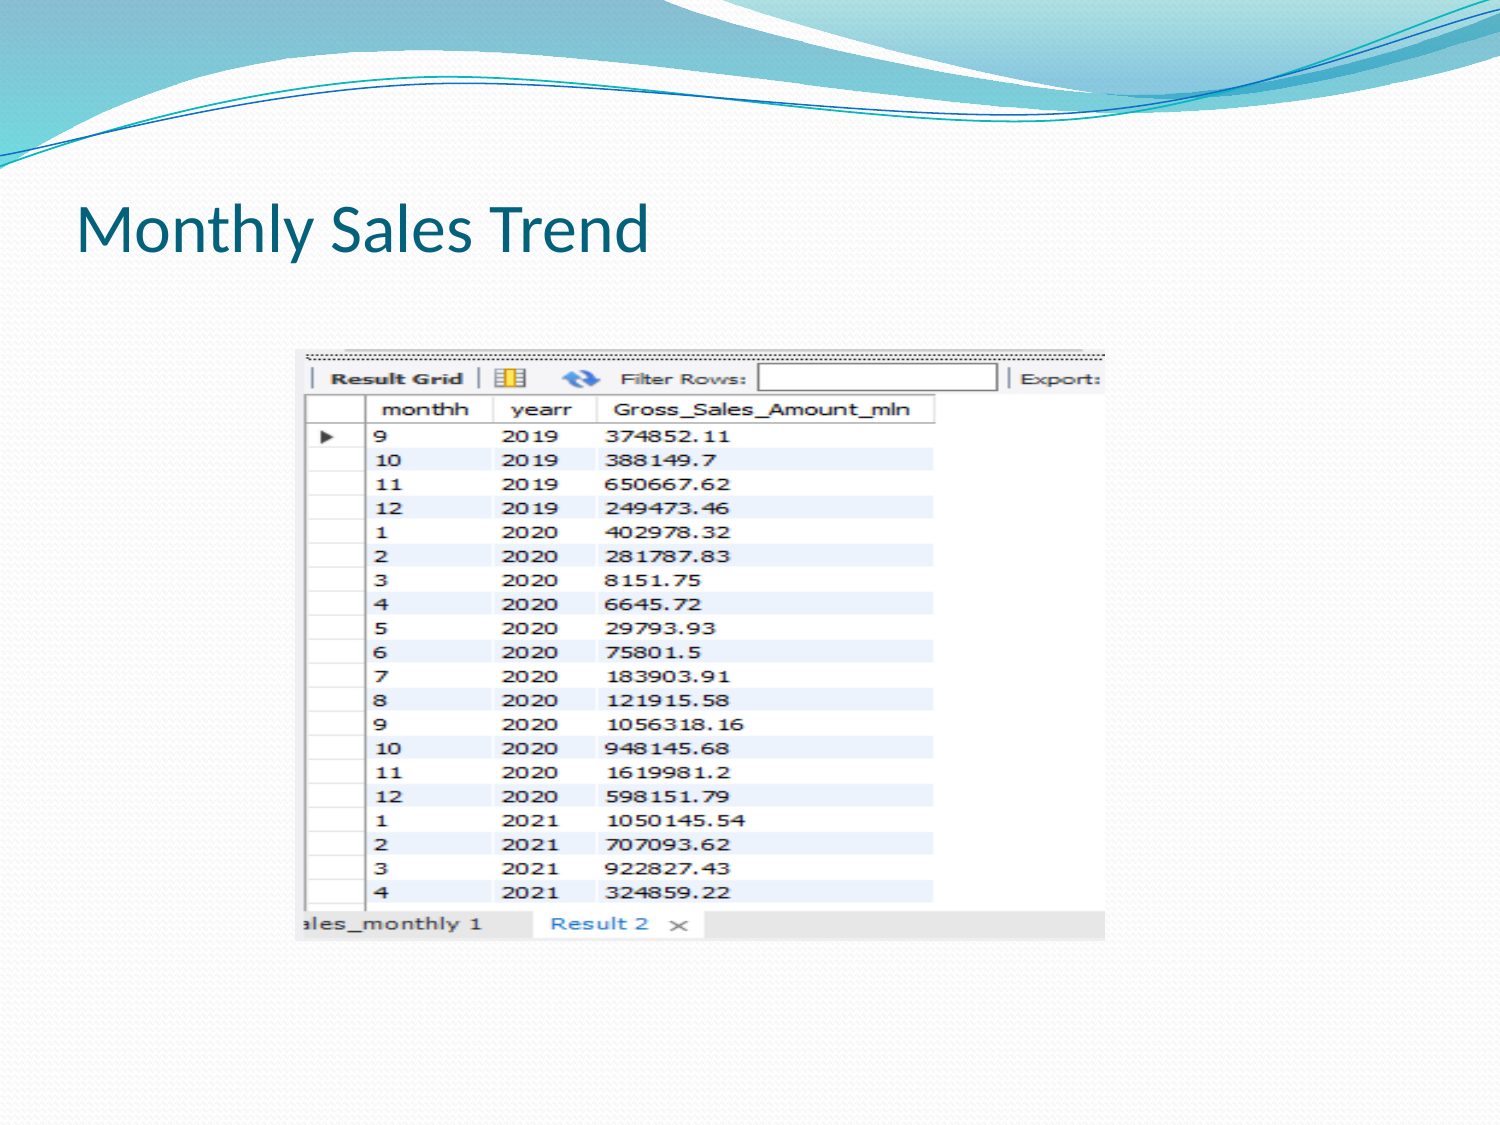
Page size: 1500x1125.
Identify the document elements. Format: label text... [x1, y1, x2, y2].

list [295, 349, 1105, 942]
title Monthly Sales Trend [75, 172, 1425, 350]
